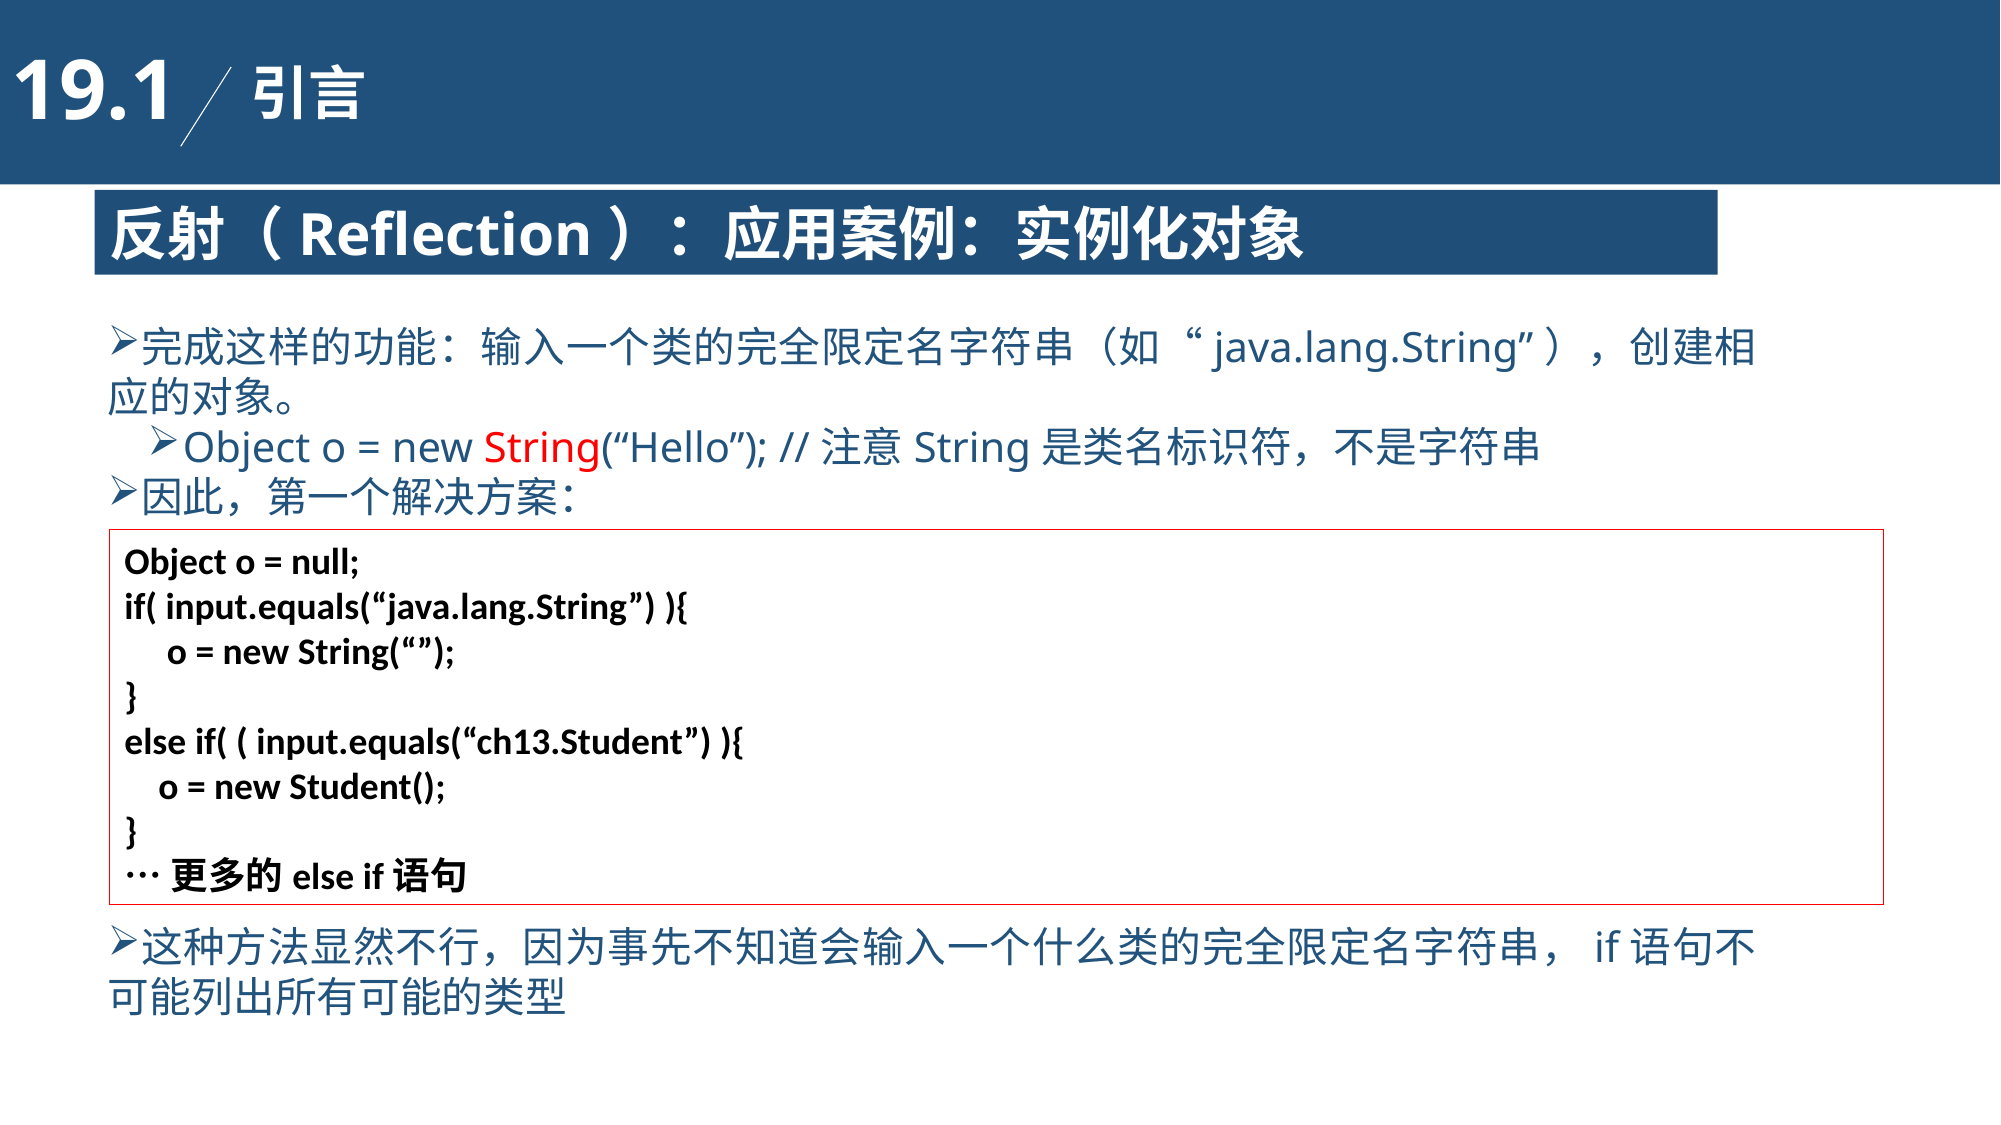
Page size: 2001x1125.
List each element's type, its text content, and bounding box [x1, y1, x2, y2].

text_box 反射（Reflection）：应用案例：实例化对象 [94, 189, 1718, 275]
text_box Object o = null; if( input.equals(“java.lang.String”) ){ o = new String(“”); } else if( ( input.equals(“ch13.Student”) ){ o = new Student(); } …更多的else if语句 [109, 529, 1884, 905]
text_box 19.1 [0, 40, 197, 206]
text_box 完成这样的功能：输入一个类的完全限定名字符串（如“java.lang.String”），创建相应的对象。 Object o = new String(“Hello”); //注意String是类名标识符，不是字符串 因此，第一个解决方案： 这种方法显然不行，因为事先不知道会输入一个什么类的完全限定名字符串，if语句不可能列出所有可能的类型 [93, 313, 1772, 1029]
list 引言 [235, 57, 1449, 139]
